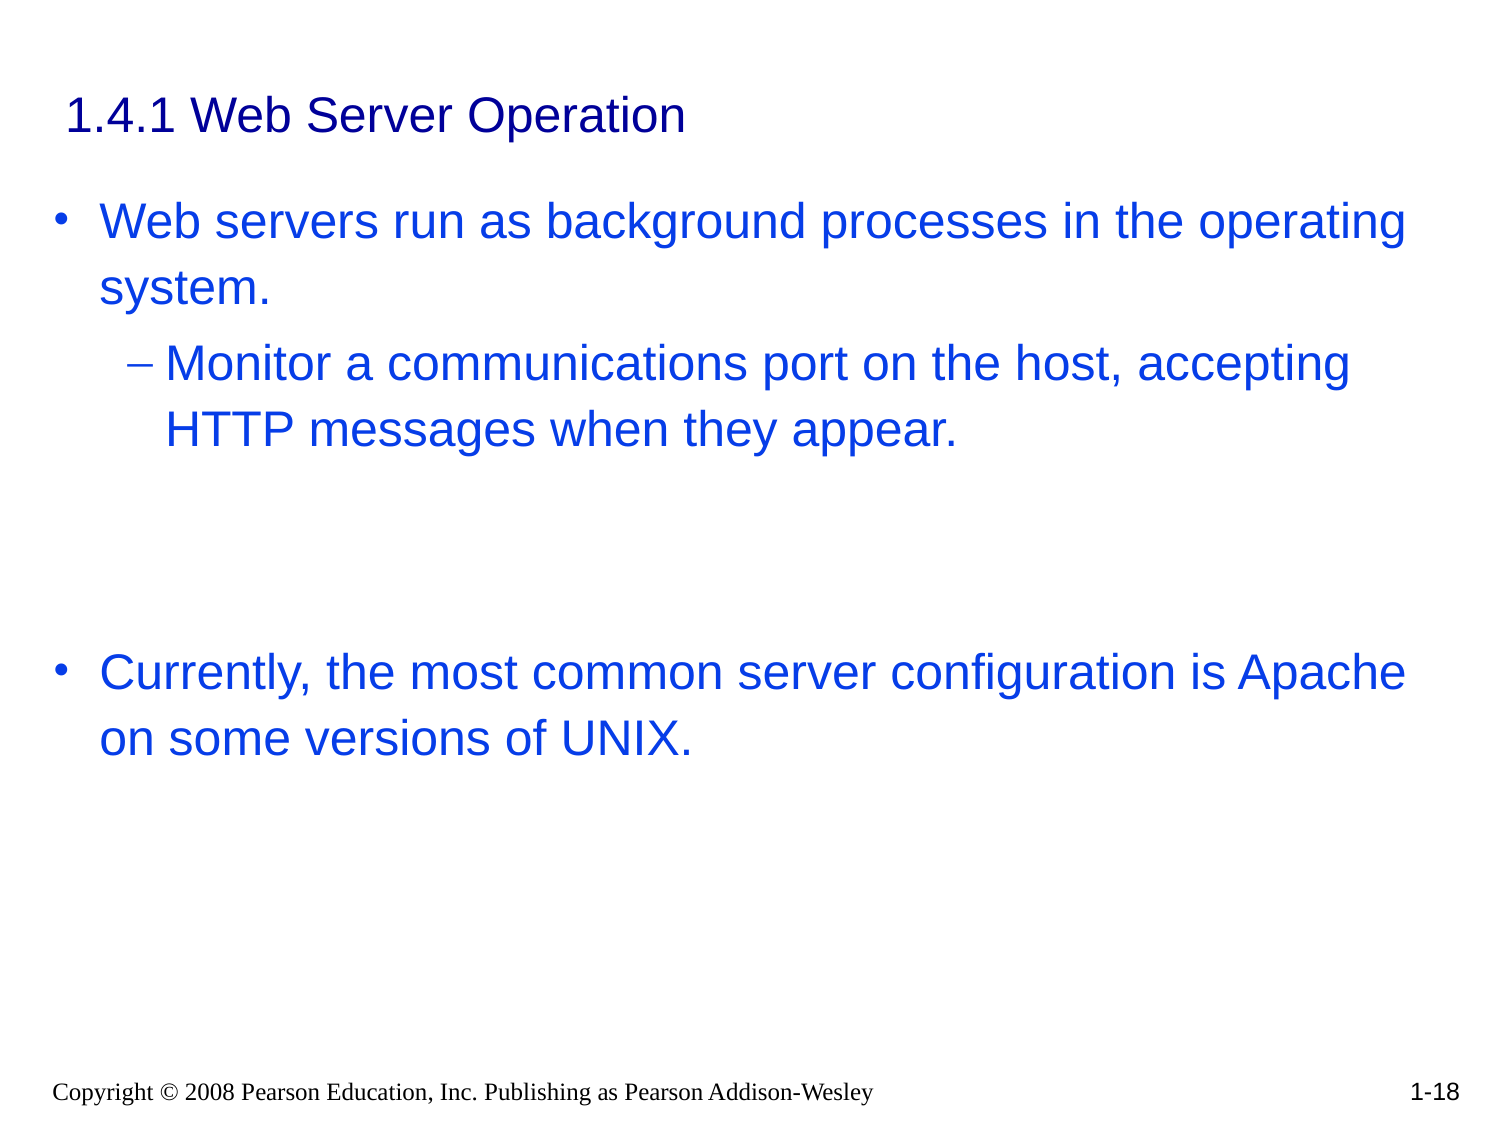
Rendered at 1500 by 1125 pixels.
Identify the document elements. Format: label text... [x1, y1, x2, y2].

list Web servers run as background processes in the operating system. Monitor a communications port on the host, accepting HTTP messages when they appear. Currently, the most common server configuration is Apache on some versions of UNIX. [37, 174, 1450, 1038]
title 1.4.1 Web Server Operation [50, 50, 1463, 150]
